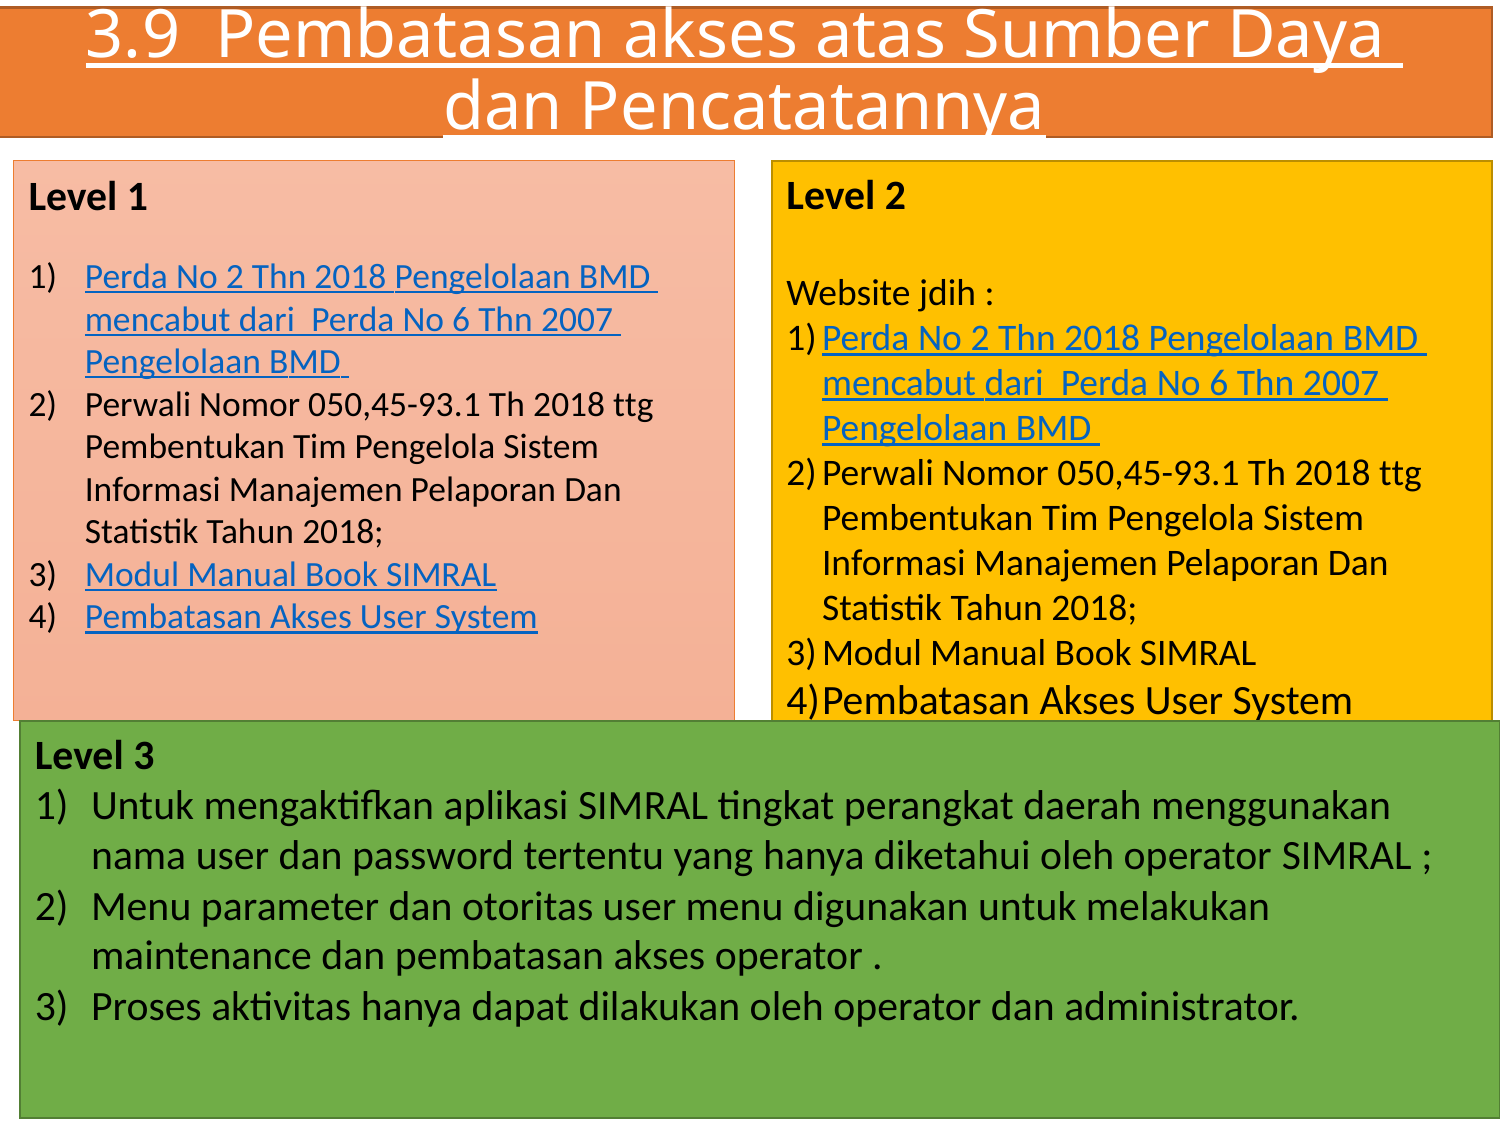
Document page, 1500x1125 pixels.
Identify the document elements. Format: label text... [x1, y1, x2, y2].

text_box Level 3 Untuk mengaktifkan aplikasi SIMRAL tingkat perangkat daerah menggunakan nama user dan password tertentu yang hanya diketahui oleh operator SIMRAL ; Menu parameter dan otoritas user menu digunakan untuk melakukan maintenance dan pembatasan akses operator . Proses aktivitas hanya dapat dilakukan oleh operator dan administrator. [19, 720, 1500, 1119]
text_box Level 2 Website jdih : Perda No 2 Thn 2018 Pengelolaan BMD mencabut dari Perda No 6 Thn 2007 Pengelolaan BMD Perwali Nomor 050,45-93.1 Th 2018 ttg Pembentukan Tim Pengelola Sistem Informasi Manajemen Pelaporan Dan Statistik Tahun 2018; Modul Manual Book SIMRAL Pembatasan Akses User System [771, 160, 1493, 720]
text_box Level 1 Perda No 2 Thn 2018 Pengelolaan BMD mencabut dari Perda No 6 Thn 2007 Pengelolaan BMD Perwali Nomor 050,45-93.1 Th 2018 ttg Pembentukan Tim Pengelola Sistem Informasi Manajemen Pelaporan Dan Statistik Tahun 2018; Modul Manual Book SIMRAL Pembatasan Akses User System [13, 160, 735, 721]
text_box 3.9 Pembatasan akses atas Sumber Daya dan Pencatatannya [0, 6, 1493, 138]
